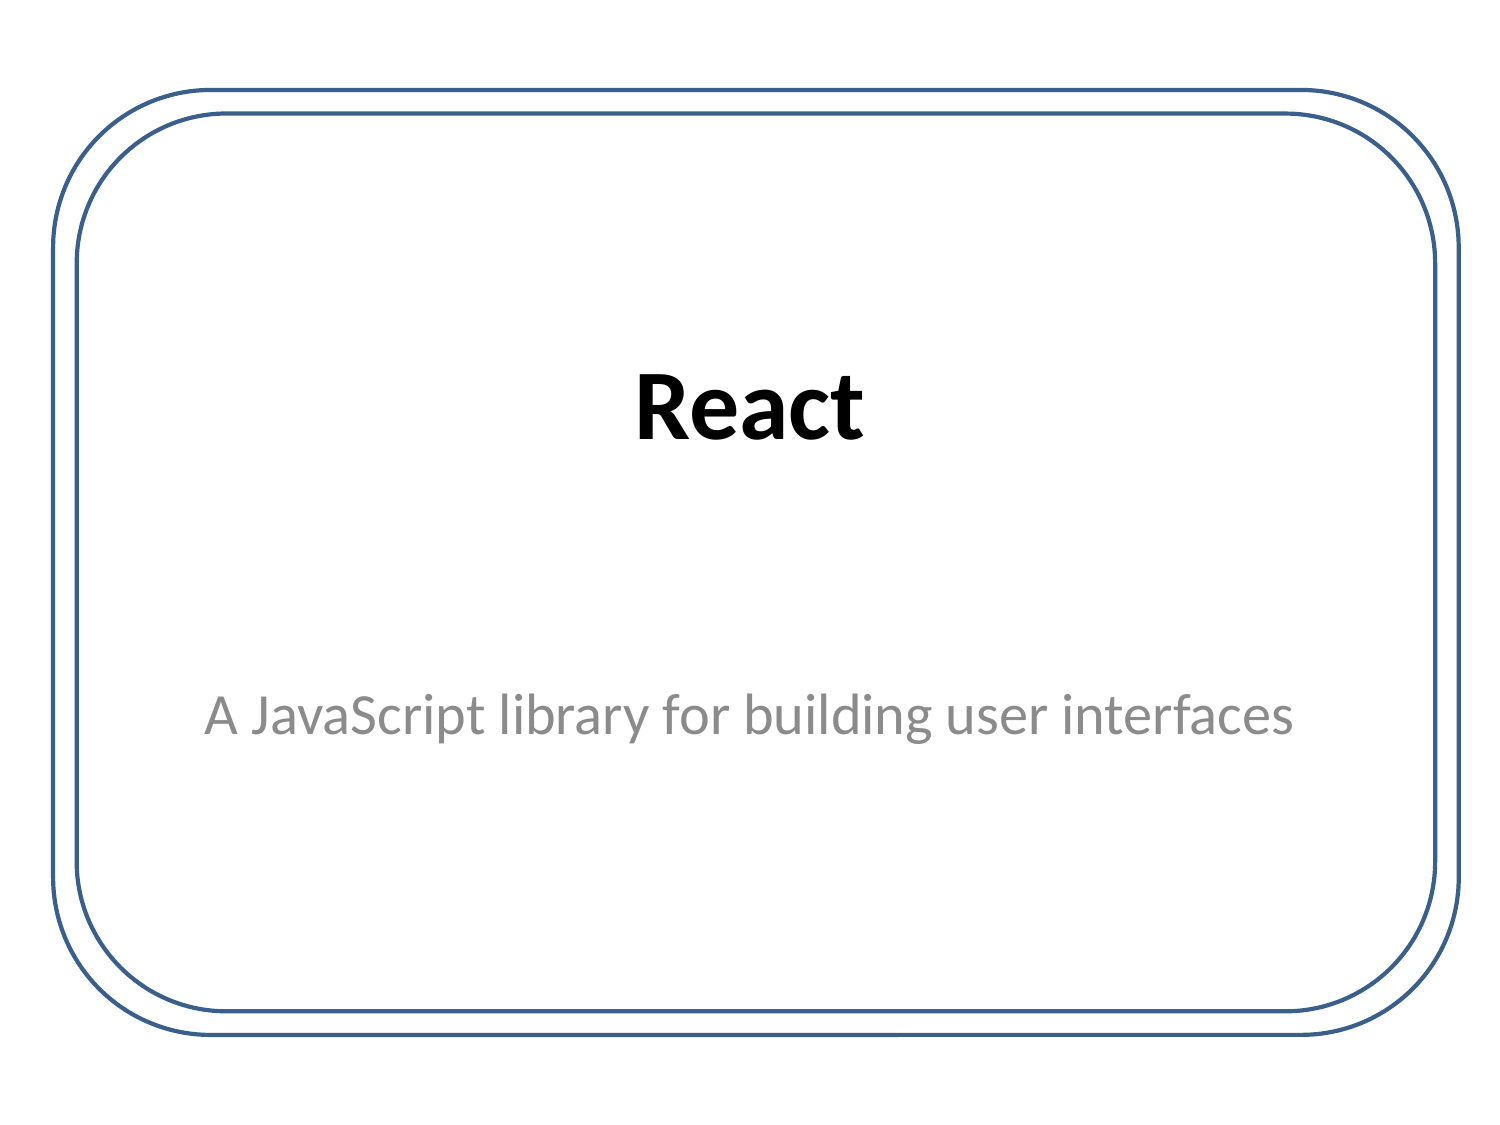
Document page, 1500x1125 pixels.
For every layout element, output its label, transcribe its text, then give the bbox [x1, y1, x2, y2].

subtitle A JavaScript library for building user interfaces [112, 567, 1388, 855]
title React [112, 278, 1388, 521]
